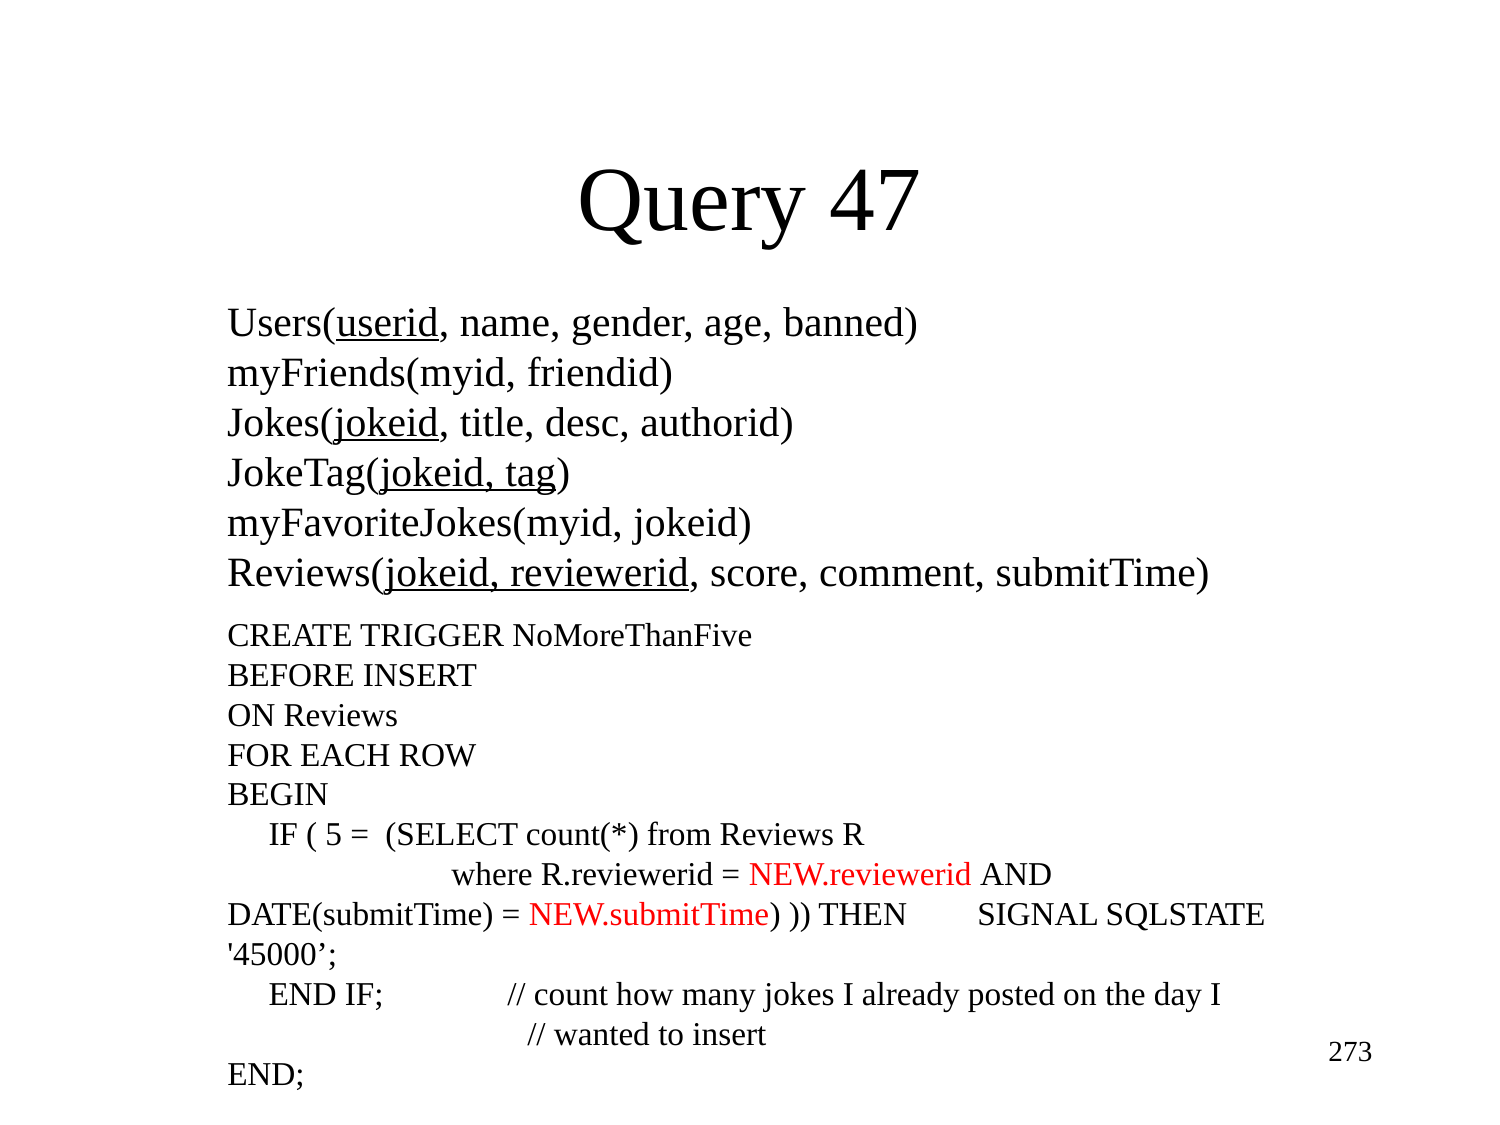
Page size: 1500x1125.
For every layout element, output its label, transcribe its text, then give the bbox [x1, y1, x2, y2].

text_box Users(userid, name, gender, age, banned) myFriends(myid, friendid) Jokes(jokeid, title, desc, authorid) JokeTag(jokeid, tag) myFavoriteJokes(myid, jokeid) Reviews(jokeid, reviewerid, score, comment, submitTime) [212, 287, 1263, 603]
title Query 47 [112, 99, 1388, 288]
slide_number 273 [1074, 1024, 1388, 1101]
text_box CREATE TRIGGER NoMoreThanFive BEFORE INSERT ON Reviews FOR EACH ROW BEGIN IF ( 5 = (SELECT count(*) from Reviews R where R.reviewerid = NEW.reviewerid AND DATE(submitTime) = NEW.submitTime) )) THEN SIGNAL SQLSTATE '45000’; END IF; // count how many jokes I already posted on the day I // wanted to insert END; [212, 605, 1313, 1100]
